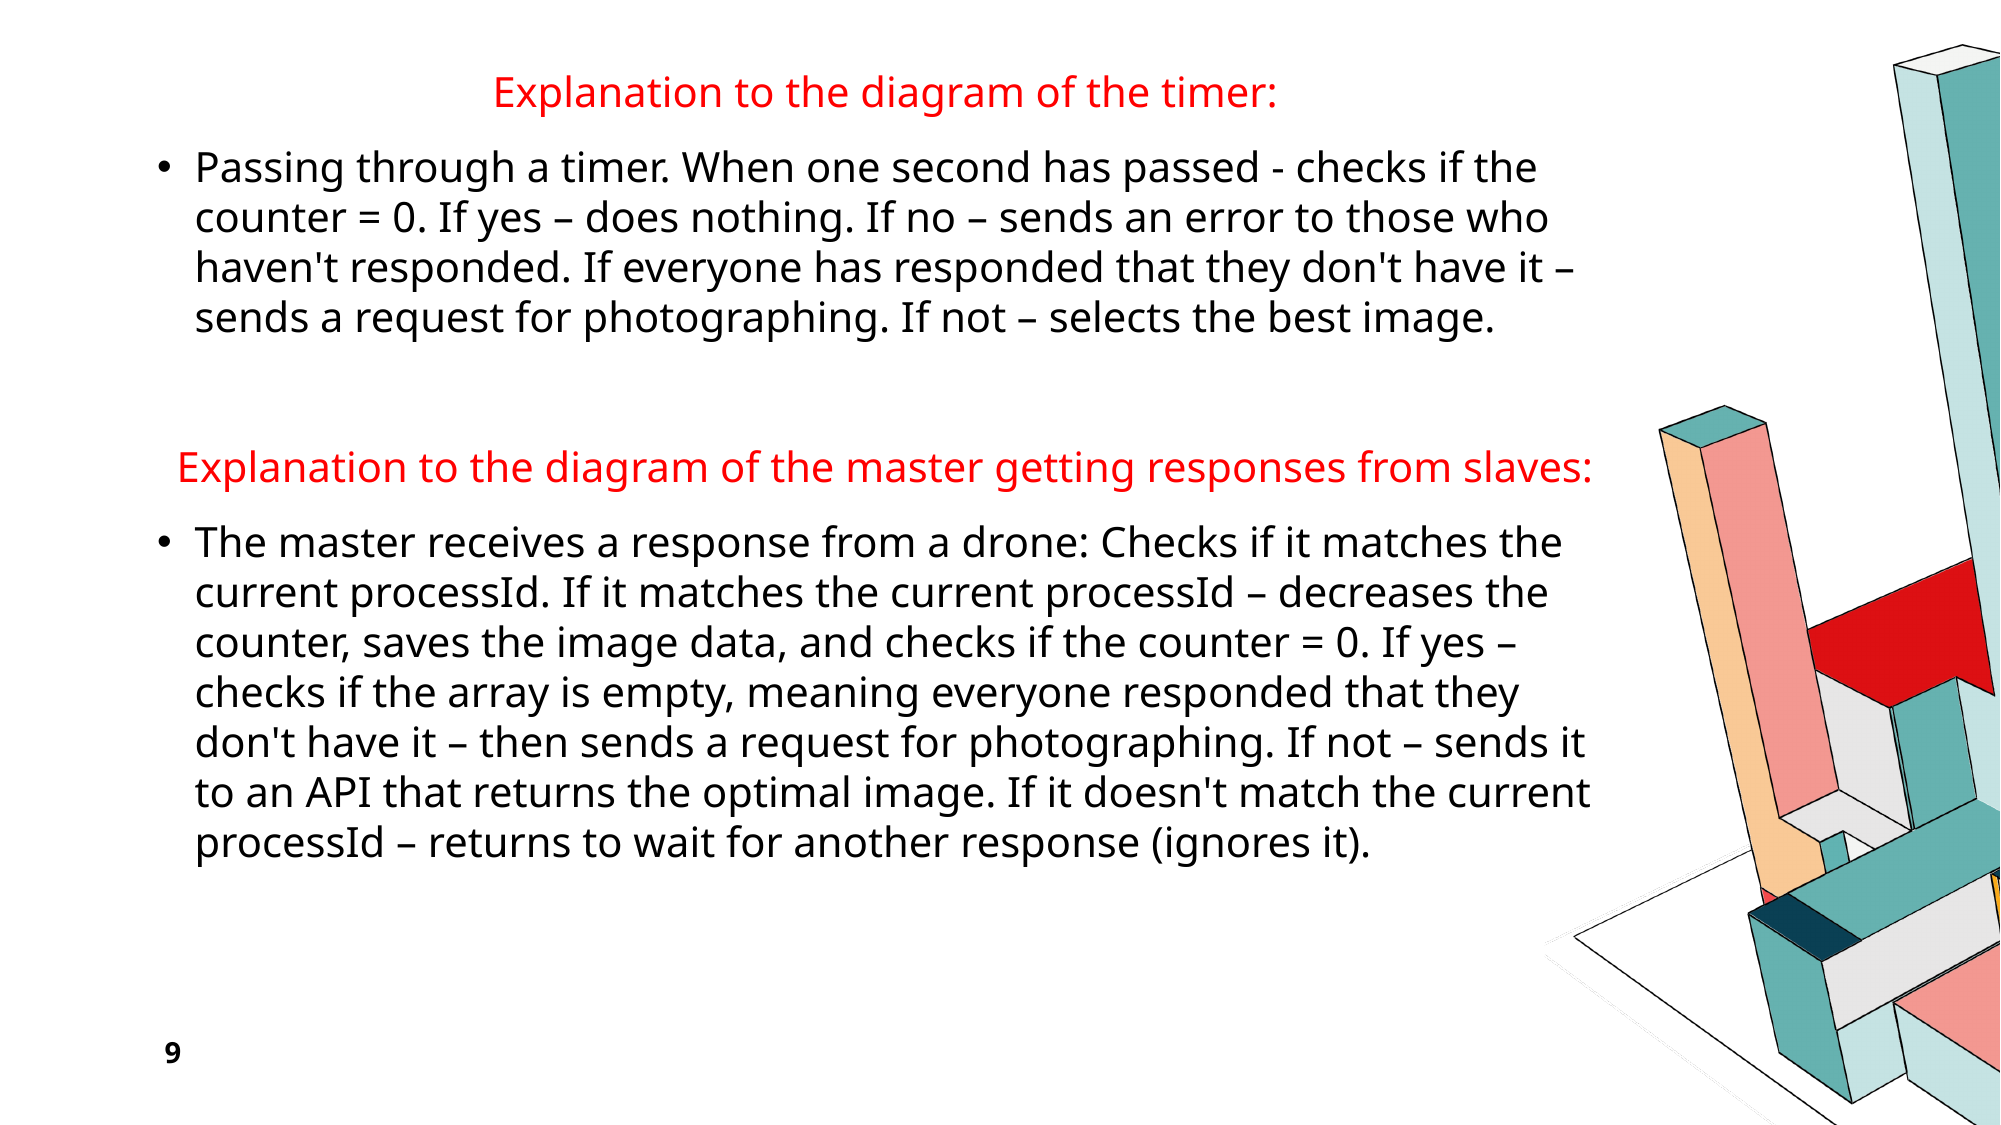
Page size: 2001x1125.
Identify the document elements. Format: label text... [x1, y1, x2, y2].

list Explanation to the diagram of the timer: Passing through a timer. When one second has passed - checks if the counter = 0. If yes – does nothing. If no – sends an error to those who haven't responded. If everyone has responded that they don't have it – sends a request for photographing. If not – selects the best image. Explanation to the diagram of the master getting responses from slaves: The master receives a response from a drone: Checks if it matches the current processId. If it matches the current processId – decreases the counter, saves the image data, and checks if the counter = 0. If yes – checks if the array is empty, meaning everyone responded that they don't have it – then sends a request for photographing. If not – sends it to an API that returns the optimal image. If it doesn't match the current processId – returns to wait for another response (ignores it). [142, 58, 1629, 1085]
slide_number 9 [149, 1024, 588, 1085]
picture [1544, 43, 2000, 1125]
